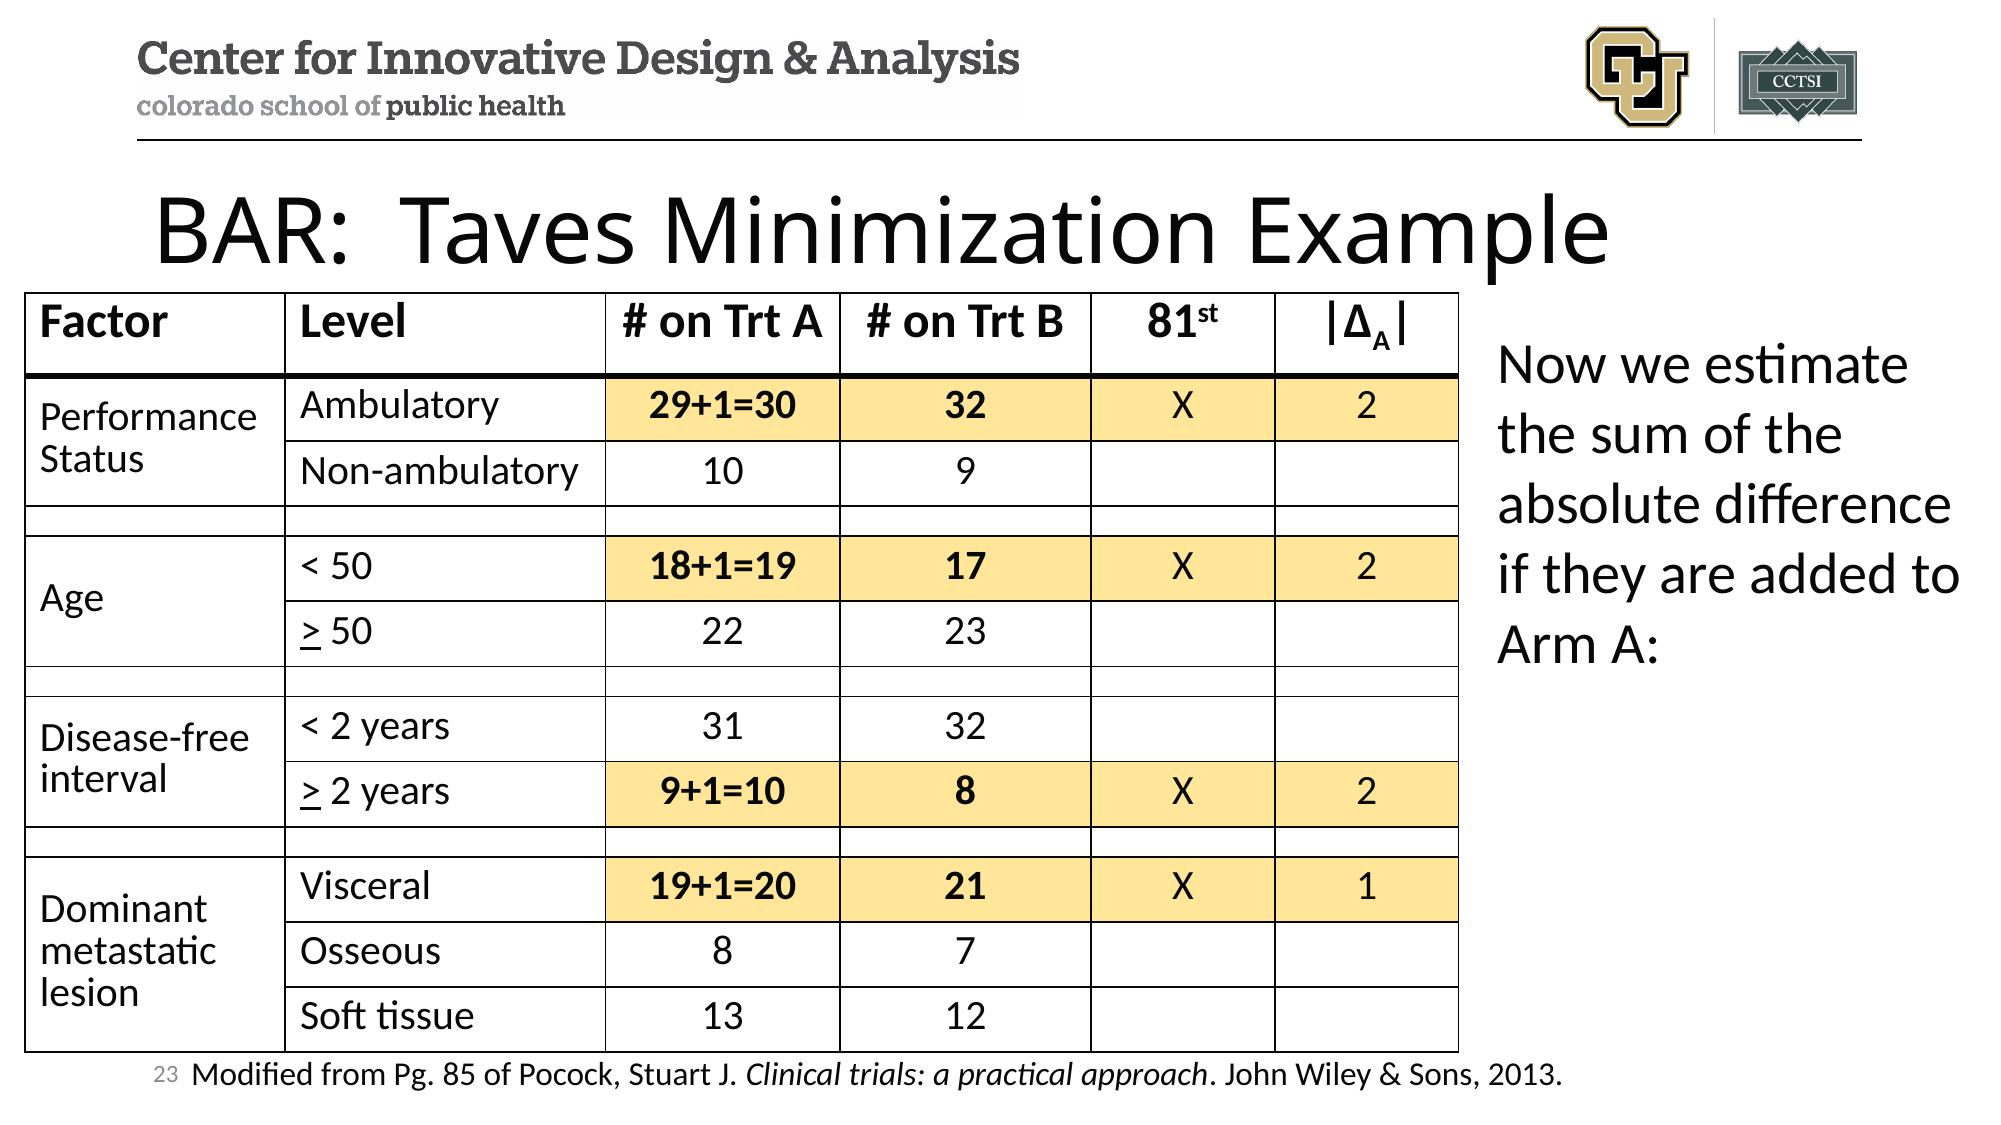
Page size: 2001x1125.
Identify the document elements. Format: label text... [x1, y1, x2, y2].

table_cell [1276, 667, 1458, 696]
table_cell [1276, 442, 1458, 505]
table_header Level [286, 294, 605, 373]
table_cell > 2 years [286, 762, 605, 826]
table_cell [606, 507, 839, 535]
table_cell 2 [1276, 379, 1458, 440]
table_cell 23 [841, 602, 1090, 666]
table_cell [841, 507, 1090, 535]
table_cell Age [26, 537, 284, 666]
table_cell [1092, 442, 1274, 505]
table_cell Ambulatory [286, 379, 605, 440]
picture [137, 39, 1019, 120]
table_cell [1092, 667, 1274, 696]
table_cell [1276, 507, 1458, 535]
table_header # on Trt A [606, 294, 839, 373]
table_cell 2 [1276, 762, 1458, 826]
table_cell 10 [606, 442, 839, 505]
table_cell [26, 667, 284, 696]
table_cell [1276, 828, 1458, 856]
table_cell 31 [606, 697, 839, 761]
table_cell [1092, 602, 1274, 666]
table_cell 32 [841, 379, 1090, 440]
table_header Factor [26, 294, 284, 373]
table_cell [286, 667, 605, 696]
table_cell [606, 828, 839, 856]
table_cell Disease-free interval [26, 697, 284, 826]
picture [1584, 17, 1857, 134]
table_cell [841, 828, 1090, 856]
table_cell Soft tissue [286, 988, 605, 1051]
table_cell X [1092, 762, 1274, 826]
text_box Modified from Pg. 85 of Pocock, Stuart J. Clinical trials: a practical approach. John Wiley & Sons, 2013. [176, 1044, 1712, 1099]
table_cell 29+1=30 [606, 379, 839, 440]
table_cell 19+1=20 [606, 858, 839, 921]
table_cell X [1092, 858, 1274, 921]
table_cell [841, 667, 1090, 696]
slide_number 23 [138, 1053, 589, 1103]
table_cell [1276, 988, 1458, 1051]
table_cell 13 [606, 988, 839, 1051]
table_cell 8 [606, 923, 839, 986]
table_cell 2 [1276, 537, 1458, 600]
table_cell Performance Status [26, 379, 284, 505]
table_cell 22 [606, 602, 839, 666]
table_header |ΔA| [1276, 294, 1458, 373]
table_cell 9+1=10 [606, 762, 839, 826]
table_header # on Trt B [841, 294, 1090, 373]
table_cell 12 [841, 988, 1090, 1051]
table_cell [1276, 602, 1458, 666]
table_cell [1092, 697, 1274, 761]
table_cell 17 [841, 537, 1090, 600]
table_cell 21 [841, 858, 1090, 921]
table_cell Visceral [286, 858, 605, 921]
table_cell [1092, 507, 1274, 535]
table_header 81st [1092, 294, 1274, 373]
table_cell 18+1=19 [606, 537, 839, 600]
table_cell [286, 507, 605, 535]
table_cell [1276, 697, 1458, 761]
table_cell [286, 828, 605, 856]
table_cell [26, 828, 284, 856]
table_cell < 2 years [286, 697, 605, 761]
table_cell X [1092, 537, 1274, 600]
table_cell X [1092, 379, 1274, 440]
title BAR: Taves Minimization Example [137, 150, 1863, 318]
table_cell 9 [841, 442, 1090, 505]
table_cell 8 [841, 762, 1090, 826]
table_cell < 50 [286, 537, 605, 600]
table_cell Non-ambulatory [286, 442, 605, 505]
table_cell 7 [841, 923, 1090, 986]
table_cell 1 [1276, 858, 1458, 921]
table_cell [606, 667, 839, 696]
table_cell [26, 507, 284, 535]
table_cell [1092, 828, 1274, 856]
table_cell [1092, 988, 1274, 1051]
table_cell Osseous [286, 923, 605, 986]
table_cell Dominant metastatic lesion [26, 858, 284, 1051]
table_cell [1276, 923, 1458, 986]
table_cell [1092, 923, 1274, 986]
table_cell 32 [841, 697, 1090, 761]
table_cell > 50 [286, 602, 605, 666]
